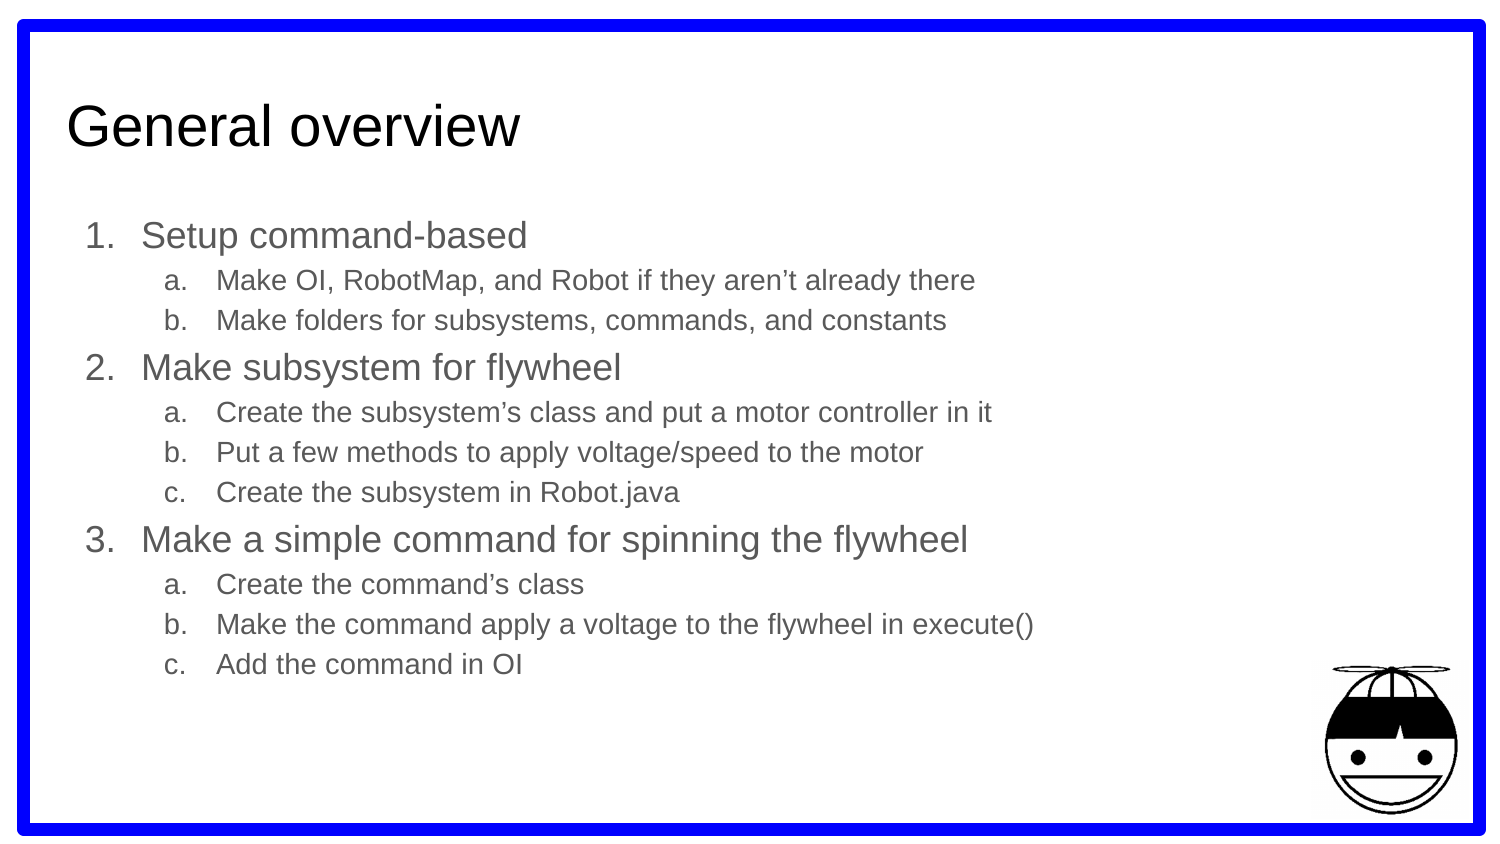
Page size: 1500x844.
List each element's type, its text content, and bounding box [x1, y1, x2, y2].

list Setup command-based Make OI, RobotMap, and Robot if they aren’t already there Make folders for subsystems, commands, and constants Make subsystem for flywheel Create the subsystem’s class and put a motor controller in it Put a few methods to apply voltage/speed to the motor Create the subsystem in Robot.java Make a simple command for spinning the flywheel Create the command’s class Make the command apply a voltage to the flywheel in execute() Add the command in OI [51, 189, 1449, 750]
title General overview [51, 72, 1449, 167]
picture [1311, 660, 1469, 819]
